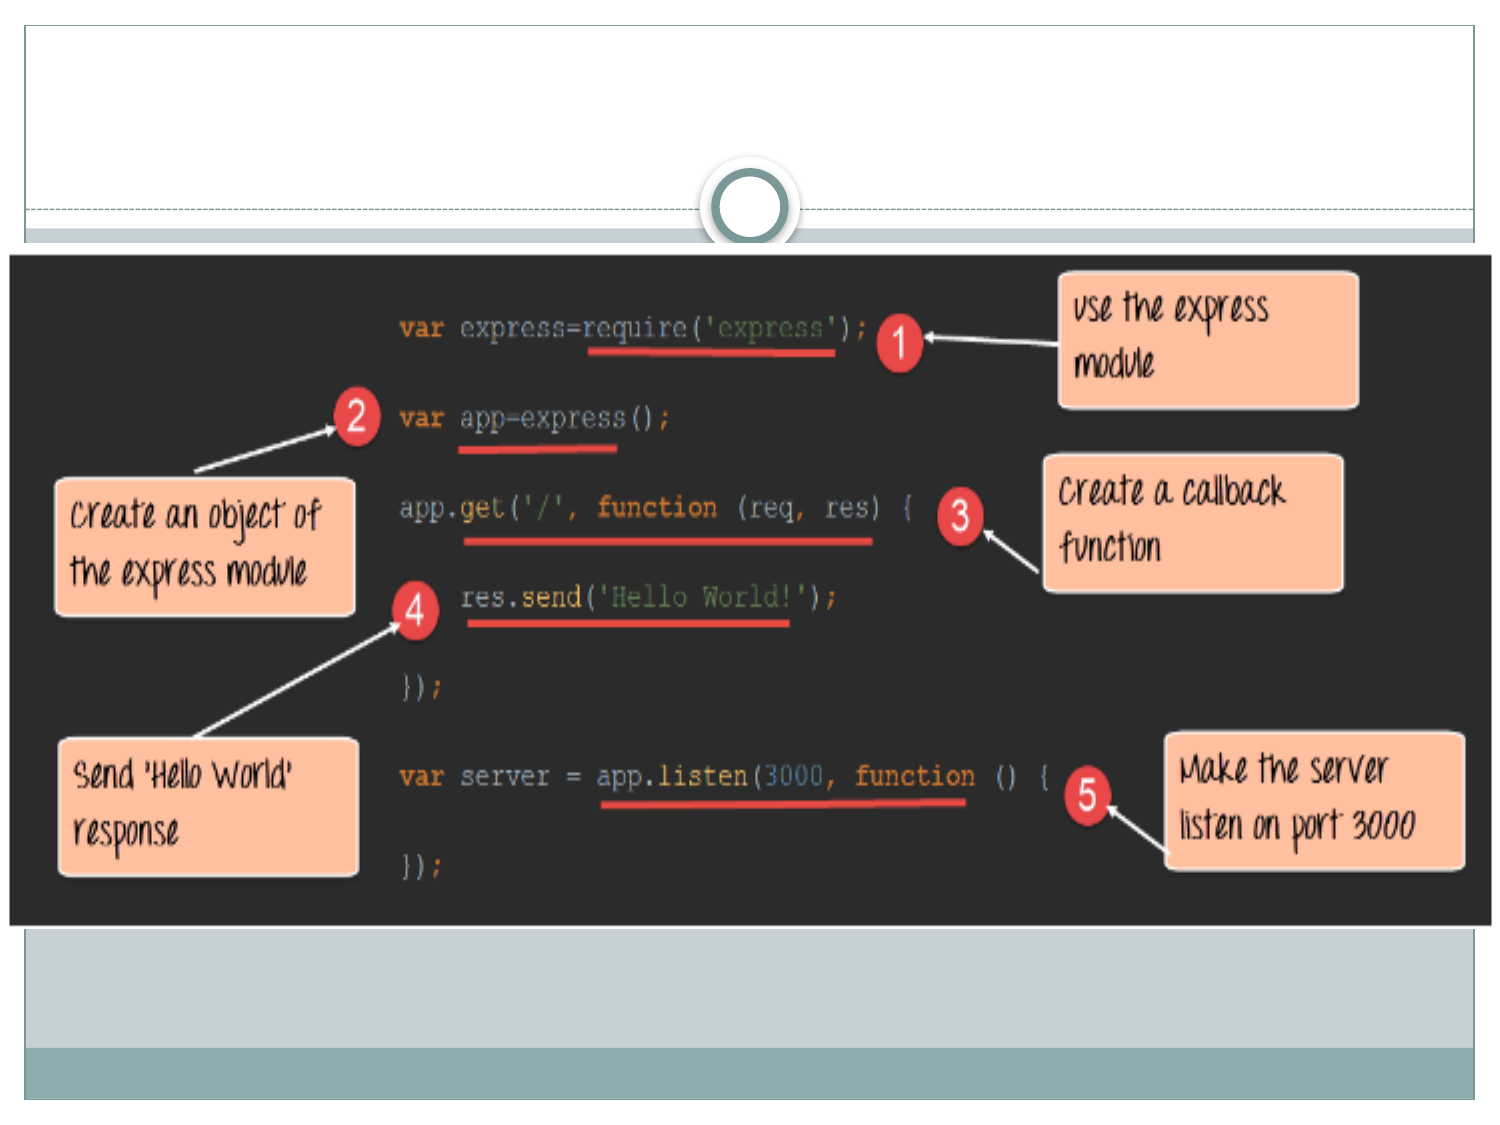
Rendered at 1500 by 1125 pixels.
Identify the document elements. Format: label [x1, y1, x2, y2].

list [0, 243, 1500, 929]
